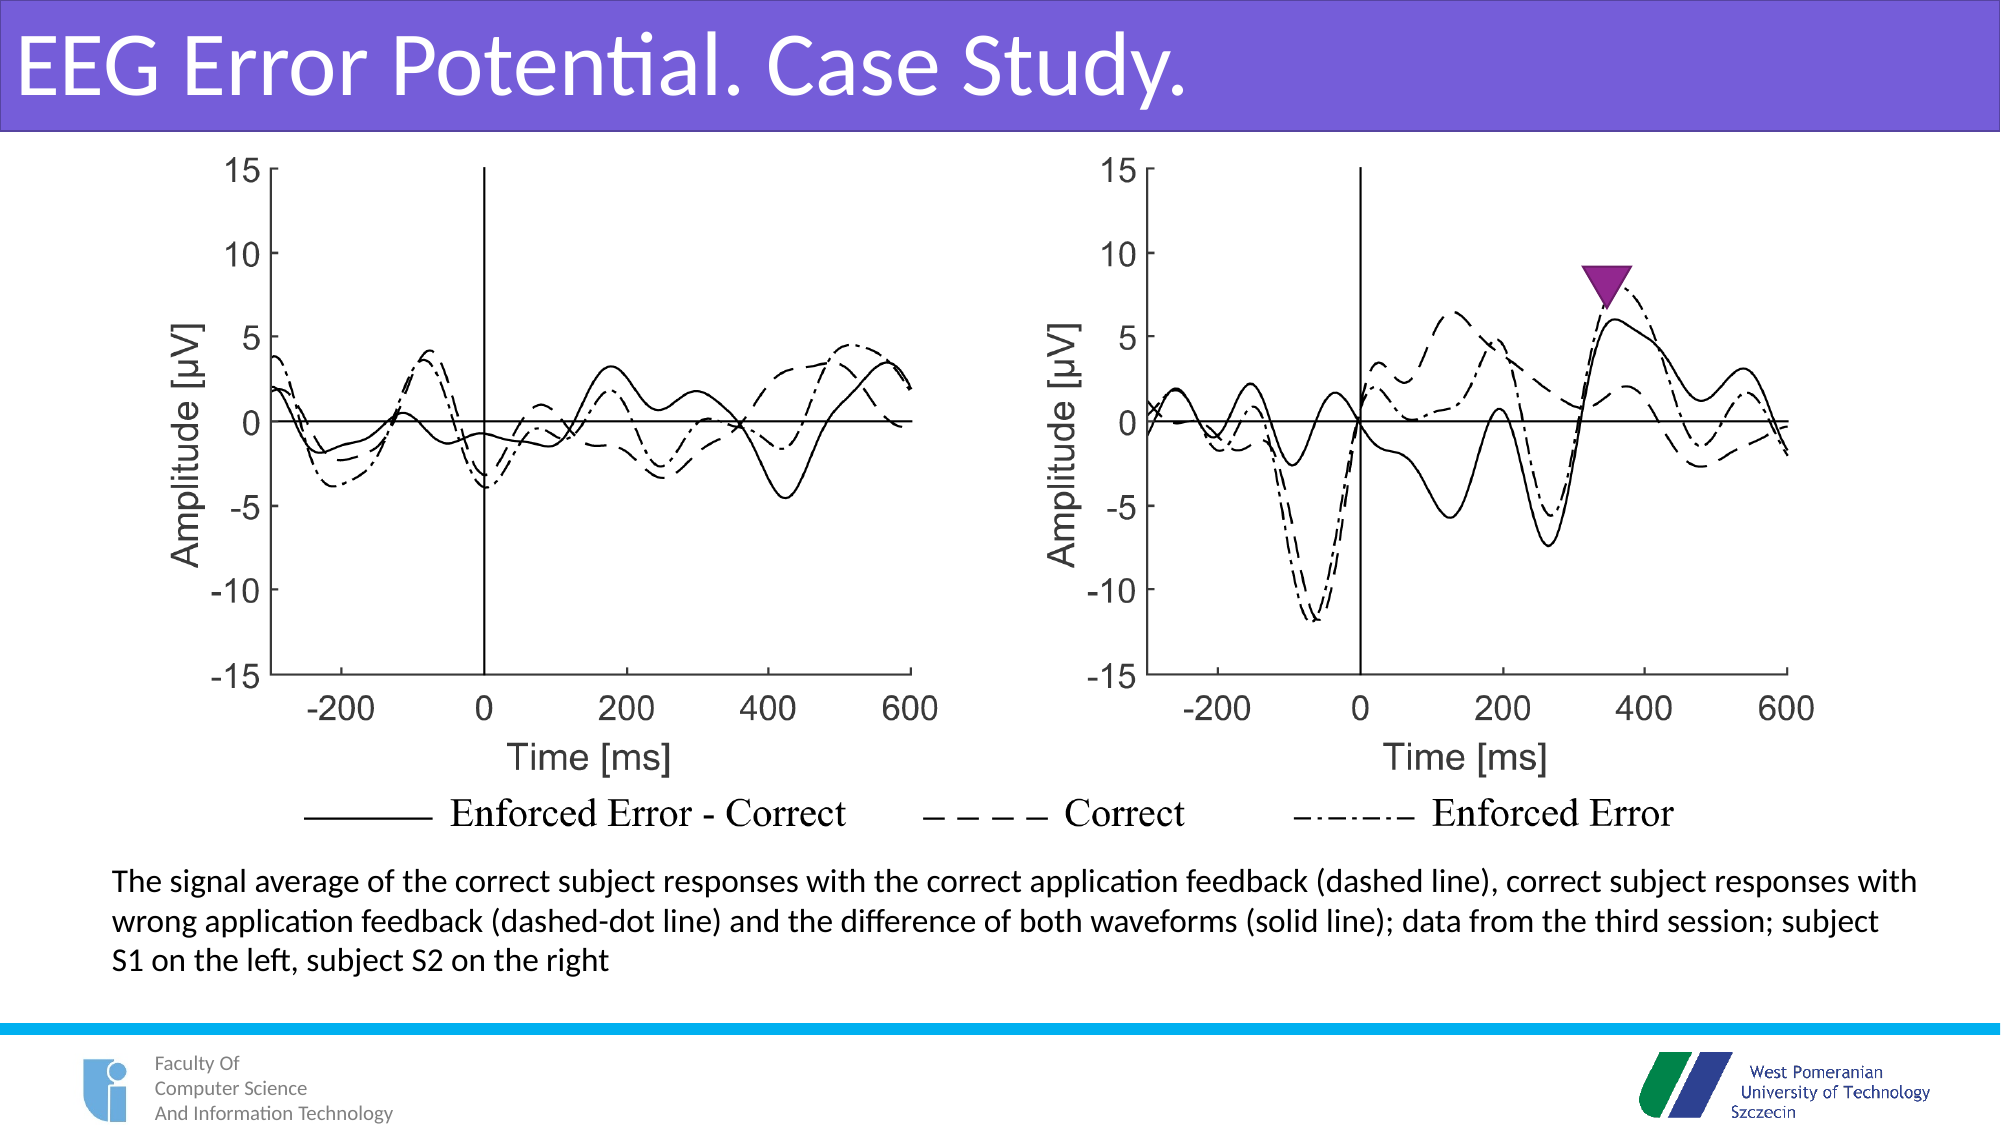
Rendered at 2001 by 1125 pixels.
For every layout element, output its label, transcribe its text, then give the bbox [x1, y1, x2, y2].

title EEG Error Potential. Case Study. [0, 0, 2000, 132]
text_box The signal average of the correct subject responses with the correct application feedback (dashed line), correct subject responses with wrong application feedback (dashed-dot line) and the difference of both waveforms (solid line); data from the third session; subject S1 on the left, subject S2 on the right [97, 851, 1936, 986]
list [165, 152, 1815, 838]
picture [62, 1042, 140, 1125]
picture [1639, 1052, 1930, 1118]
